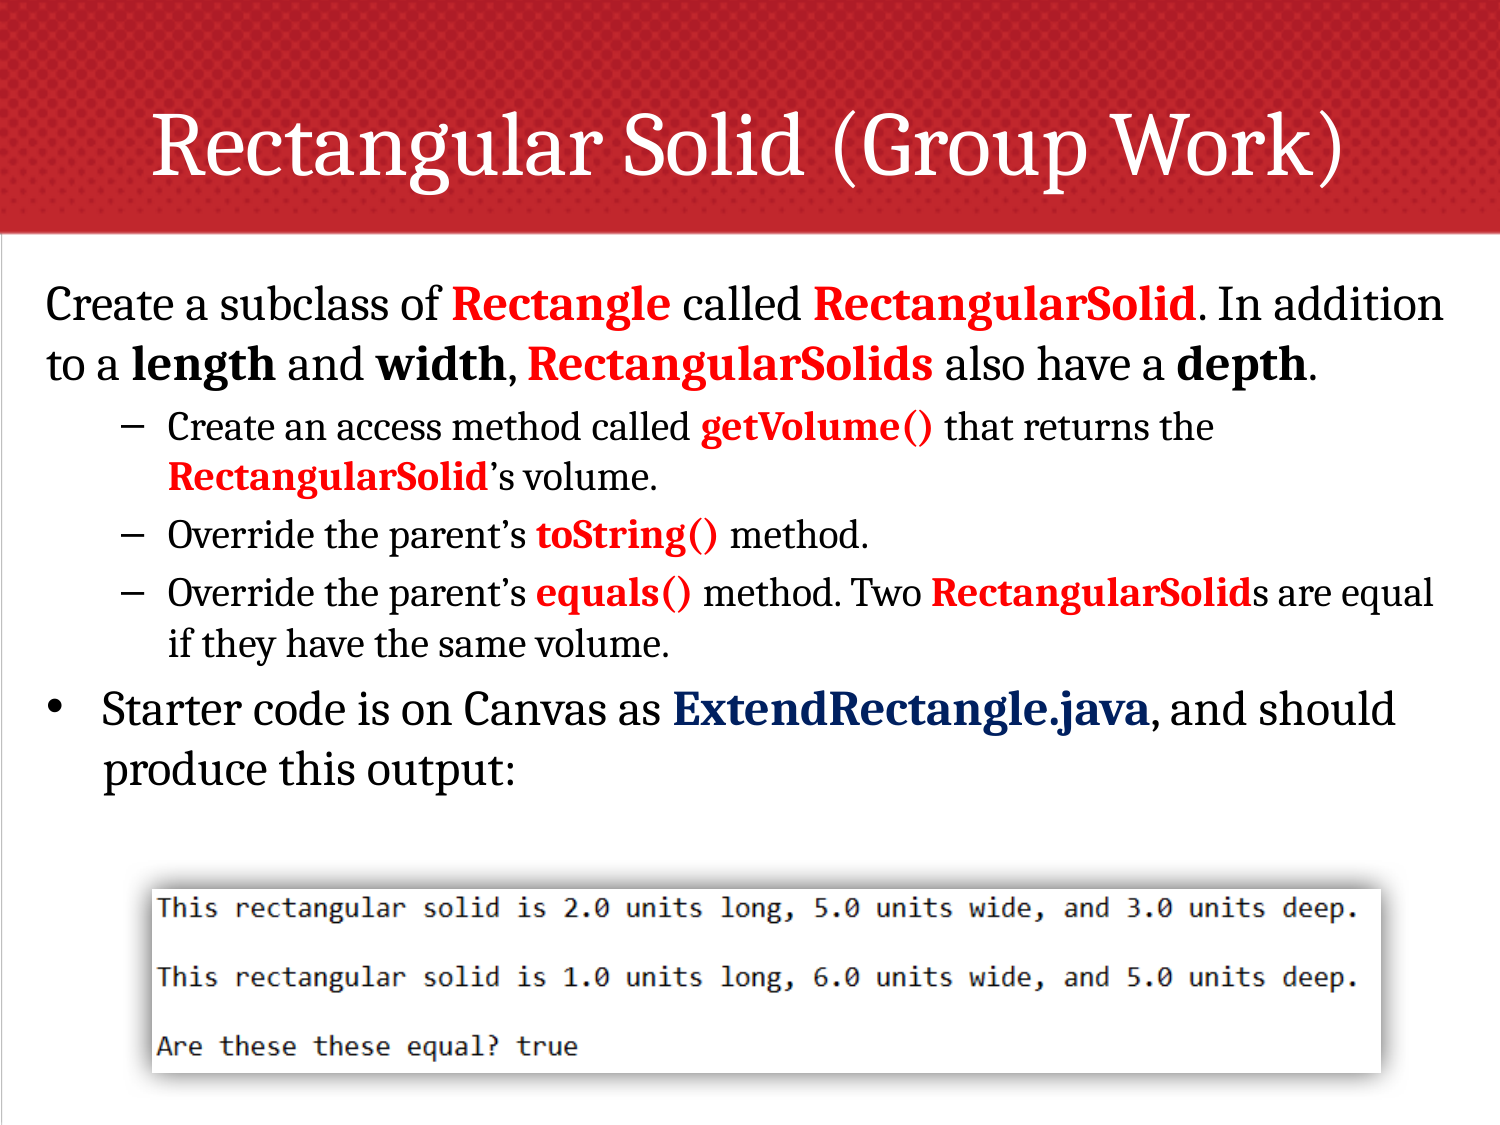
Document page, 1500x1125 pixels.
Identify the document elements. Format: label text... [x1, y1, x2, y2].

list Create a subclass of Rectangle called RectangularSolid. In addition to a length and width, RectangularSolids also have a depth. Create an access method called getVolume() that returns the RectangularSolid’s volume. Override the parent’s toString() method. Override the parent’s equals() method. Two RectangularSolids are equal if they have the same volume. Starter code is on Canvas as ExtendRectangle.java, and should produce this output: [31, 262, 1478, 1097]
picture [0, 0, 1500, 1125]
title Rectangular Solid (Group Work) [75, 45, 1425, 233]
